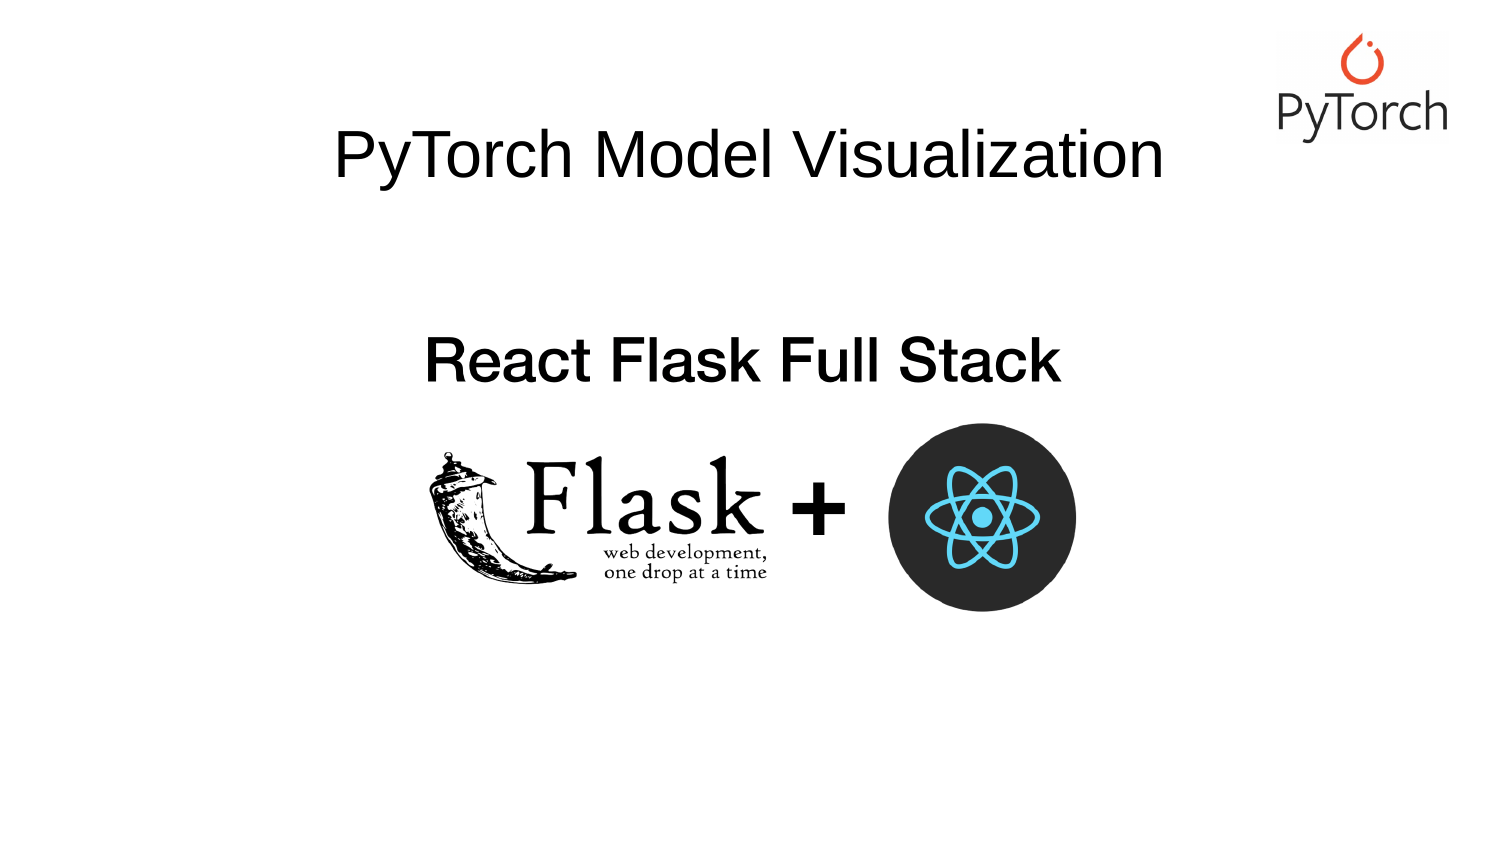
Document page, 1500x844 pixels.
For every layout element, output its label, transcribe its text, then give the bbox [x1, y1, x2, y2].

picture [292, 264, 1208, 670]
picture [1275, 30, 1450, 144]
title PyTorch Model Visualization [51, 43, 1449, 265]
